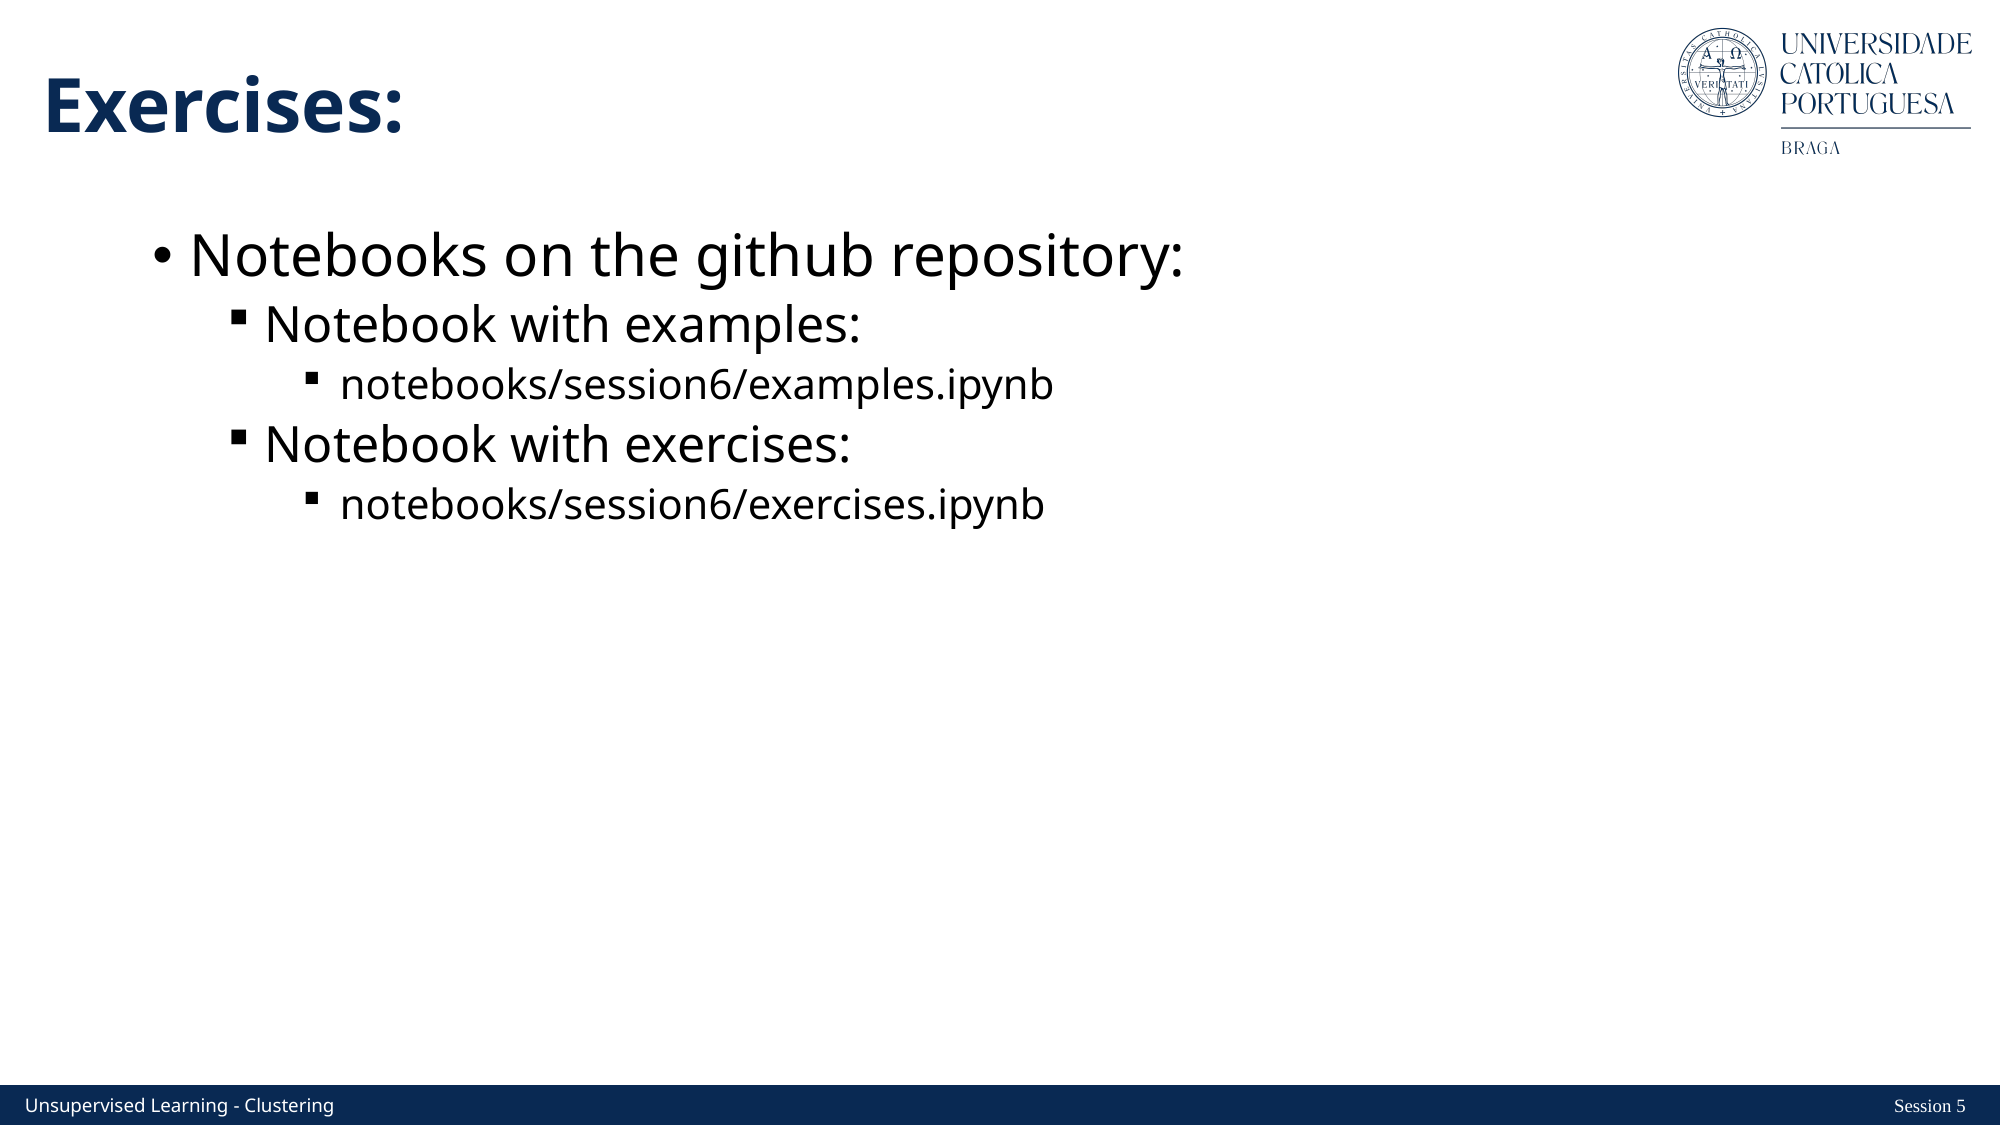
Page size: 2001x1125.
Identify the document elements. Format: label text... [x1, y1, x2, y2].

title Exercises: [27, 0, 1753, 218]
list Notebooks on the github repository: Notebook with examples: notebooks/session6/examples.ipynb Notebook with exercises: notebooks/session6/exercises.ipynb [137, 218, 1898, 1043]
picture [1672, 18, 1982, 163]
text_box [0, 1085, 2000, 1125]
text_box Session 5 [865, 1086, 1981, 1125]
text_box Unsupervised Learning - Clustering [9, 1086, 865, 1125]
